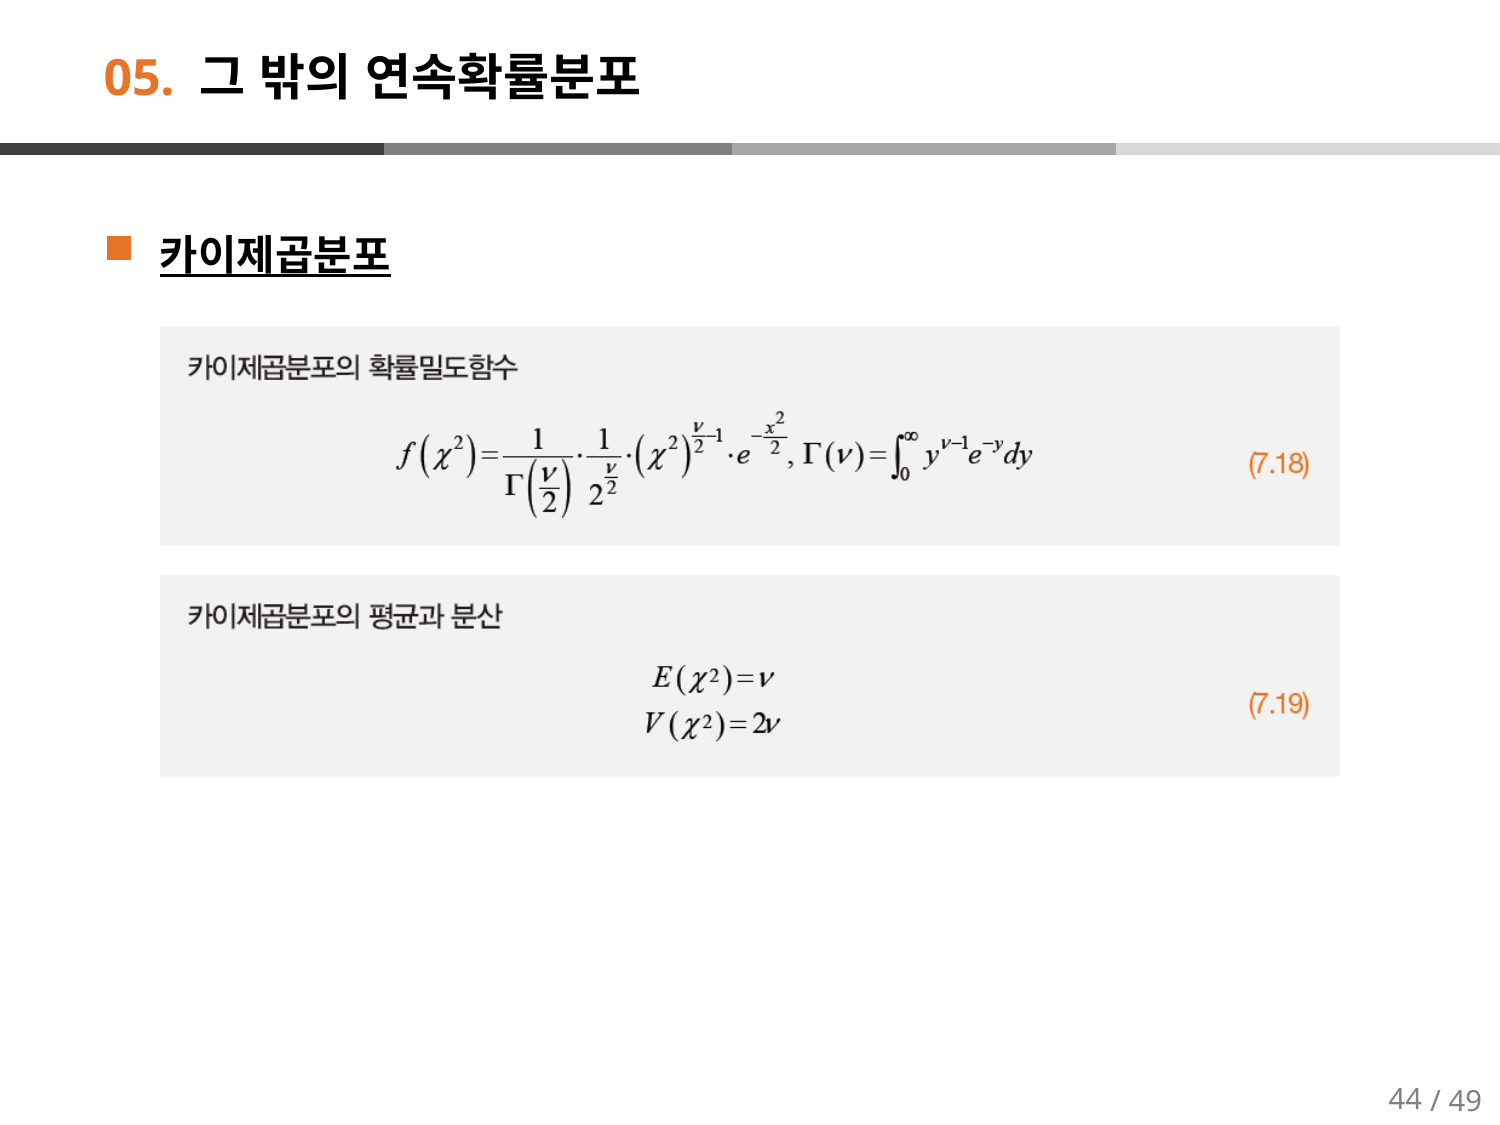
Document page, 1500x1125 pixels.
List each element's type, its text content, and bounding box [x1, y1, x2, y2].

list 카이제곱분포 [88, 196, 1436, 386]
picture [159, 574, 1341, 778]
picture [159, 322, 1341, 547]
title 05. 그 밖의 연속확률분포 [88, 30, 1211, 121]
